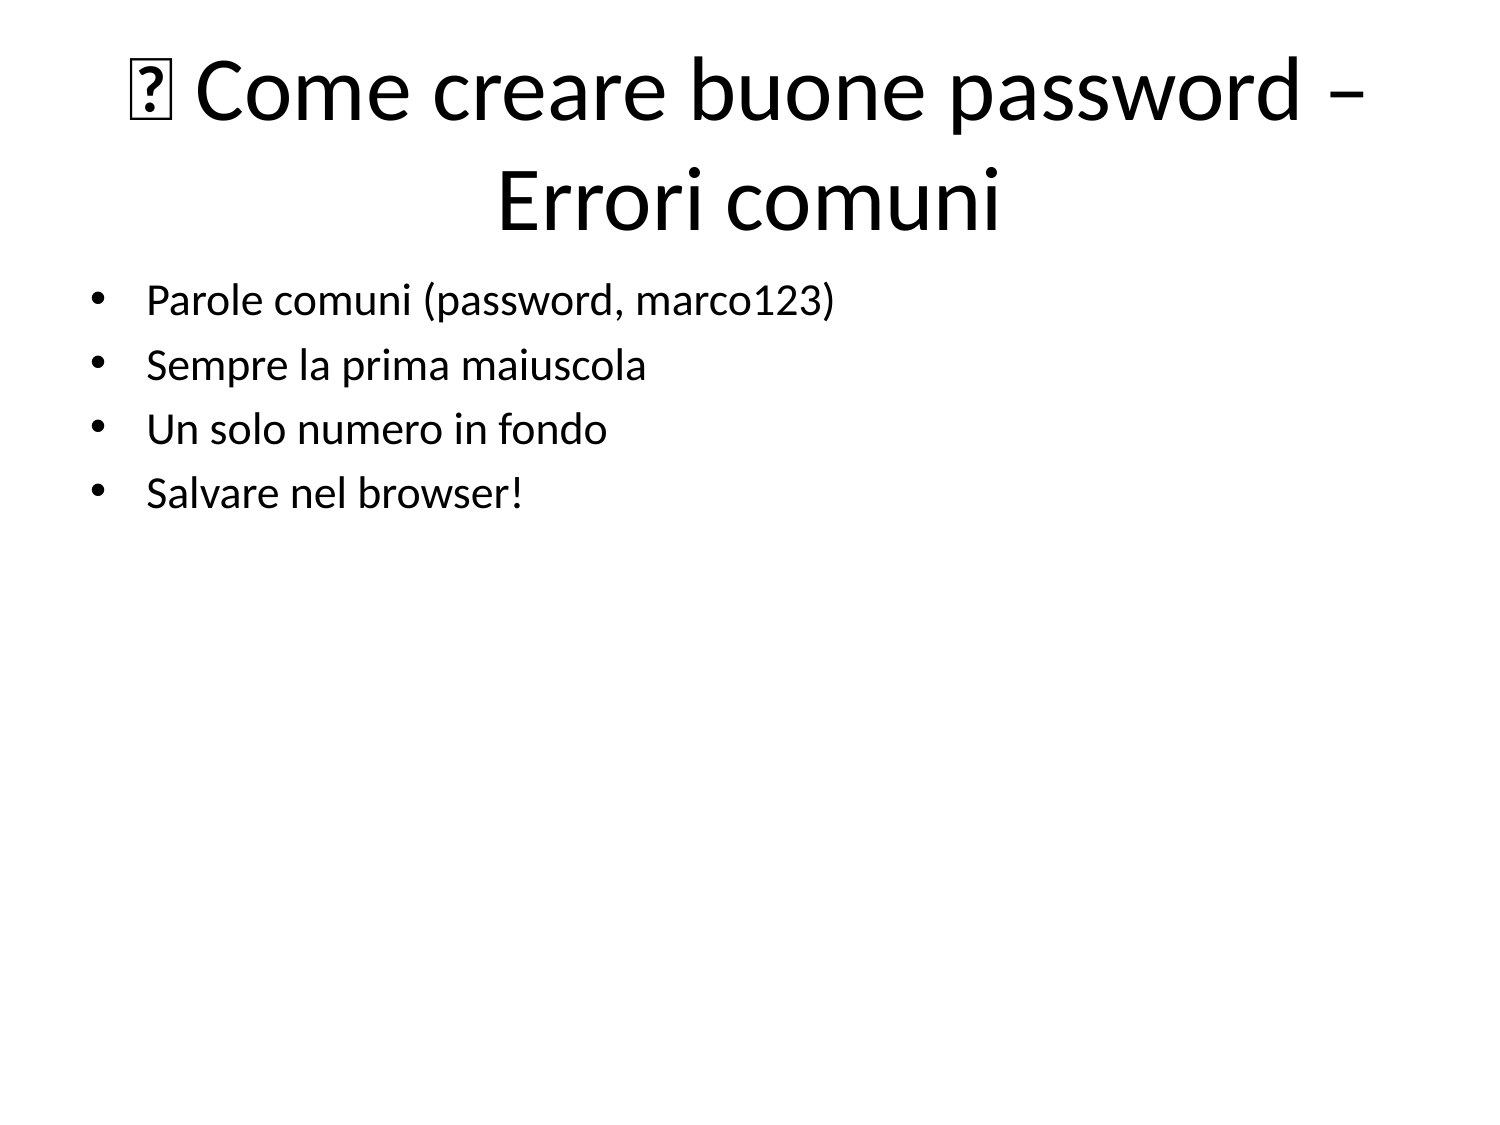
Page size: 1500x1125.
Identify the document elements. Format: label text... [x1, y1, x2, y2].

list Parole comuni (password, marco123) Sempre la prima maiuscola Un solo numero in fondo Salvare nel browser! [75, 262, 1425, 1005]
title 🔐 Come creare buone password – Errori comuni [75, 45, 1425, 233]
